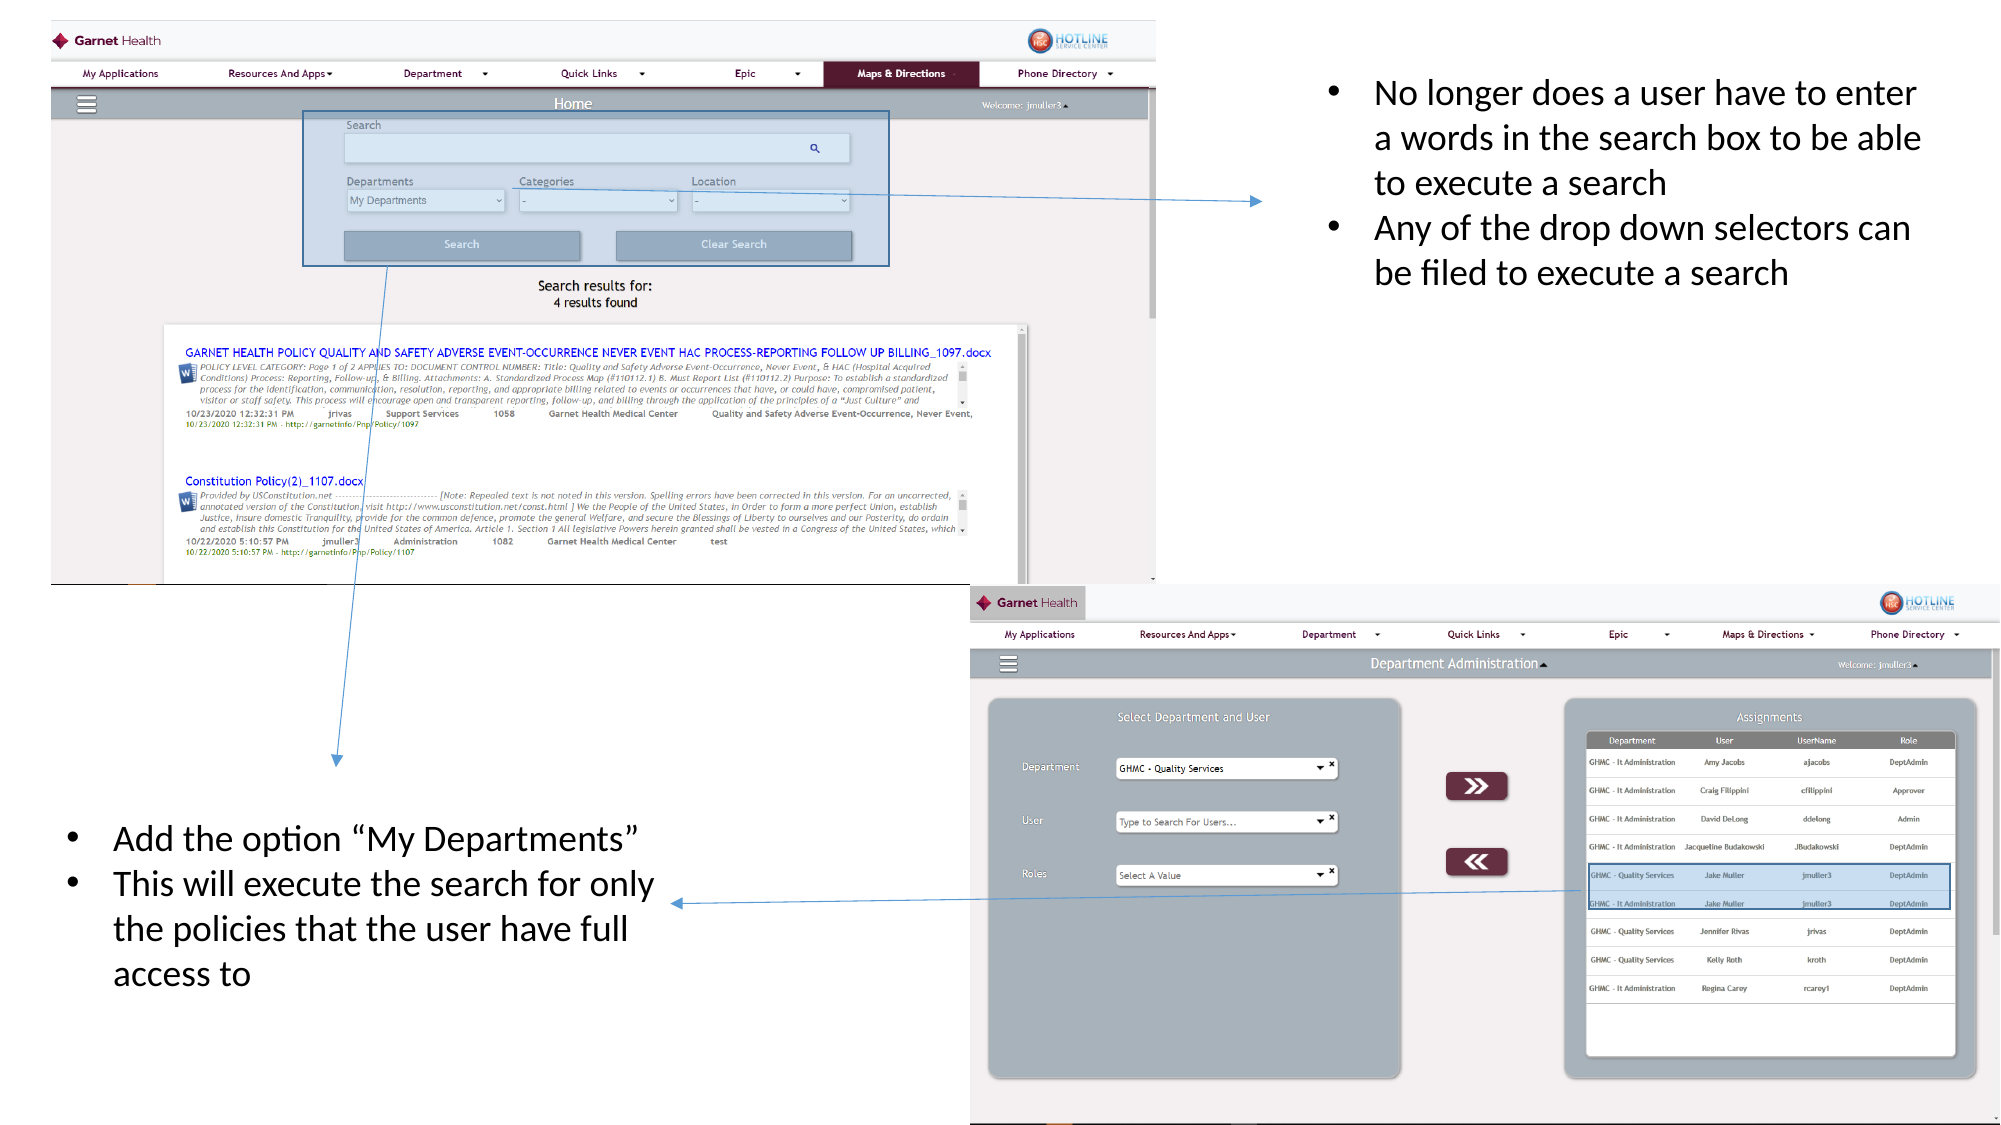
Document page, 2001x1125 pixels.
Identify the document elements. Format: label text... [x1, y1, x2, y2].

text_box Add the option “My Departments” This will execute the search for only the policies that the user have full access to [51, 806, 671, 1001]
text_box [335, 265, 388, 768]
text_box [670, 890, 1582, 905]
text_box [512, 188, 1263, 202]
text_box No longer does a user have to enter a words in the search box to be able to execute a search Any of the drop down selectors can be filed to execute a search [1312, 60, 1950, 346]
picture [51, 20, 2000, 1125]
